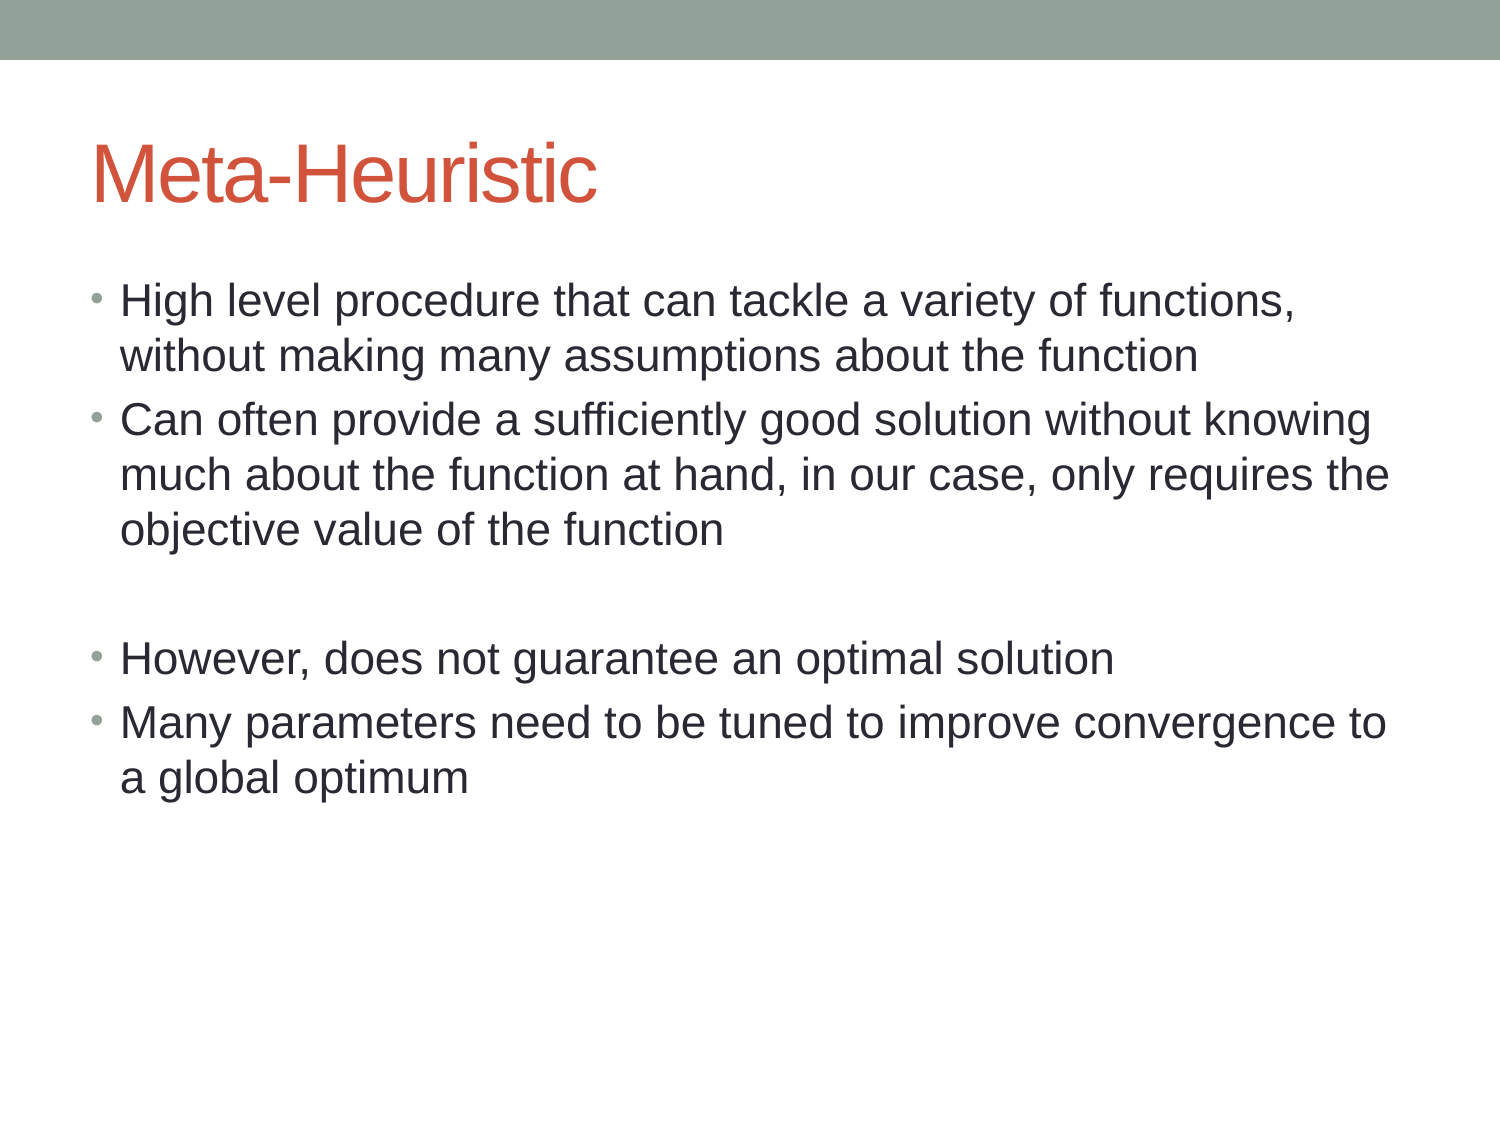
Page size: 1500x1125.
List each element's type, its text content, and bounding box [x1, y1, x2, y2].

list High level procedure that can tackle a variety of functions, without making many assumptions about the function Can often provide a sufficiently good solution without knowing much about the function at hand, in our case, only requires the objective value of the function However, does not guarantee an optimal solution Many parameters need to be tuned to improve convergence to a global optimum [75, 262, 1425, 1063]
title Meta-Heuristic [75, 87, 1425, 250]
